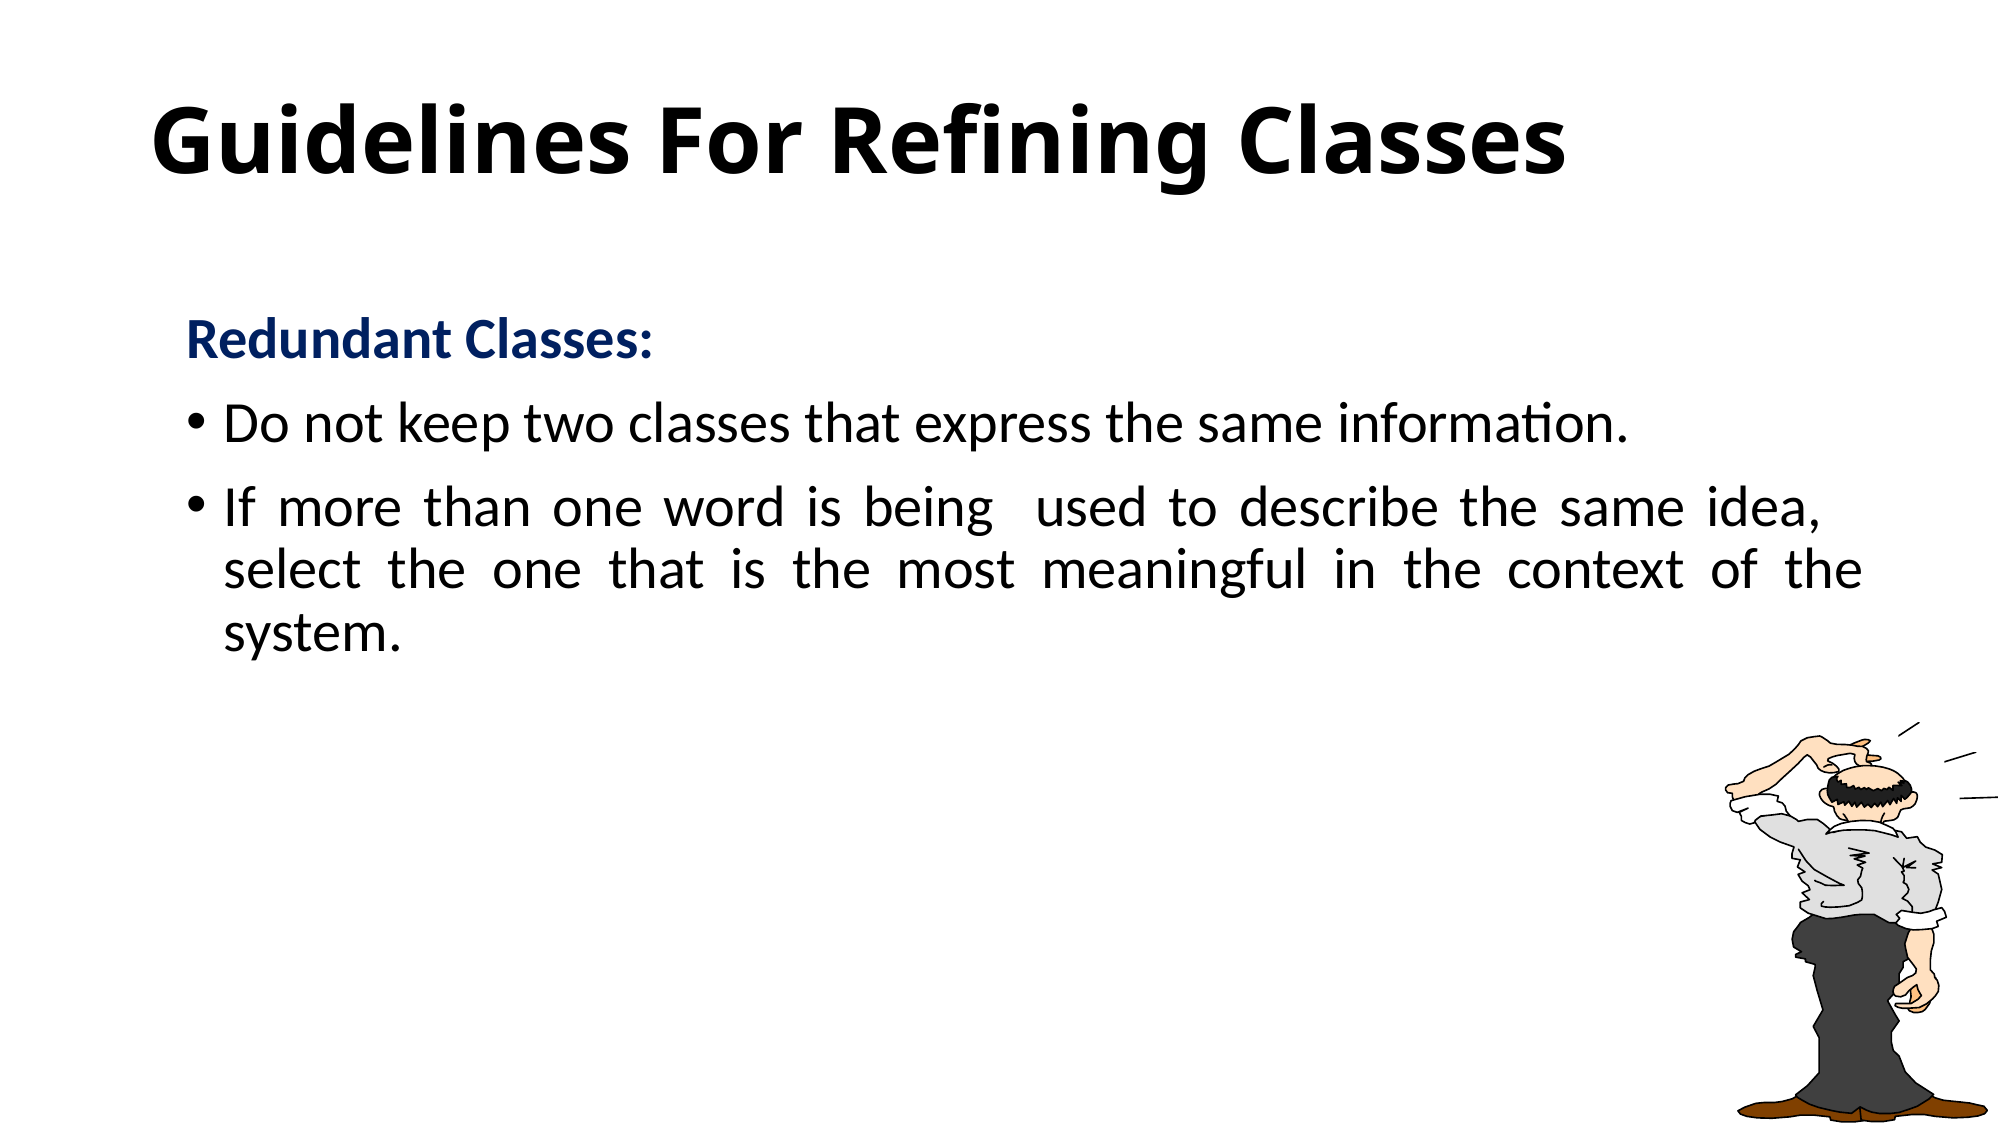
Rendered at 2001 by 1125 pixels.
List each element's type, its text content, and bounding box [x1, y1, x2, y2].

title Guidelines For Refining Classes [134, 81, 1740, 207]
list Redundant Classes: Do not keep two classes that express the same information. If more than one word is being used to describe the same idea, select the one that is the most meaningful in the context of the system. [171, 300, 1880, 1051]
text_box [1723, 722, 2000, 1125]
